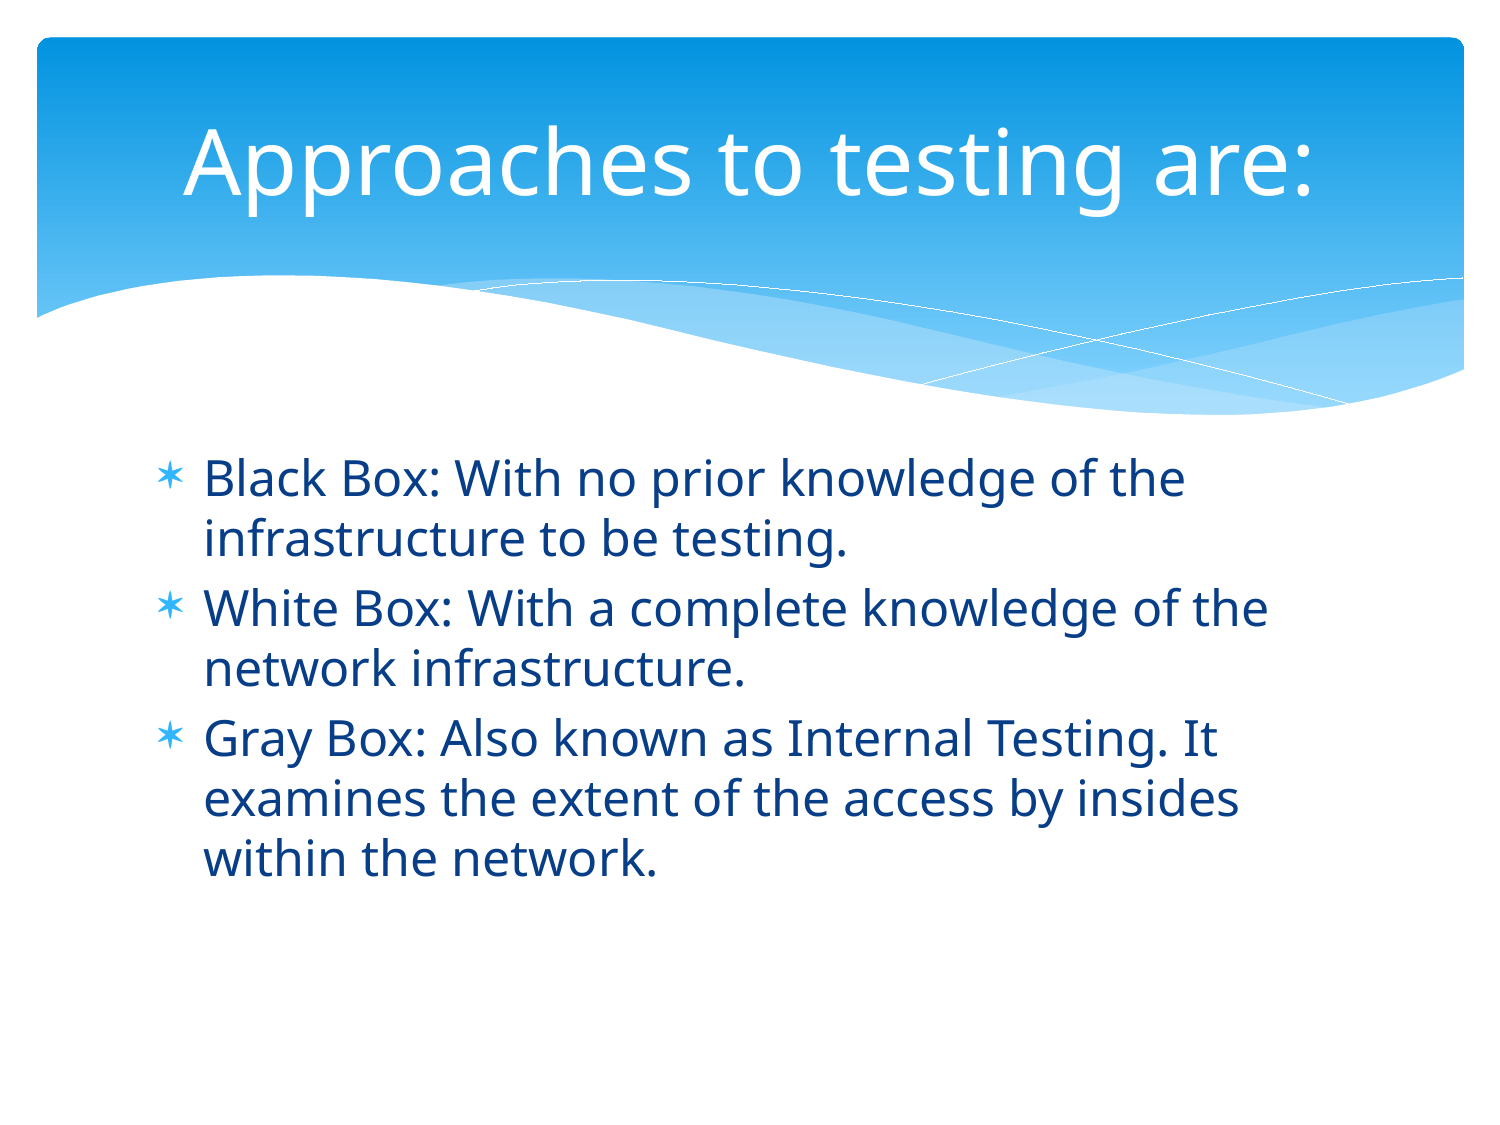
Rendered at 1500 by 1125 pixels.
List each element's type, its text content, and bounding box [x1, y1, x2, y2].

title Approaches to testing are: [75, 55, 1425, 261]
list Black Box: With no prior knowledge of the infrastructure to be testing. White Box: With a complete knowledge of the network infrastructure. Gray Box: Also known as Internal Testing. It examines the extent of the access by insides within the network. [143, 438, 1359, 1005]
